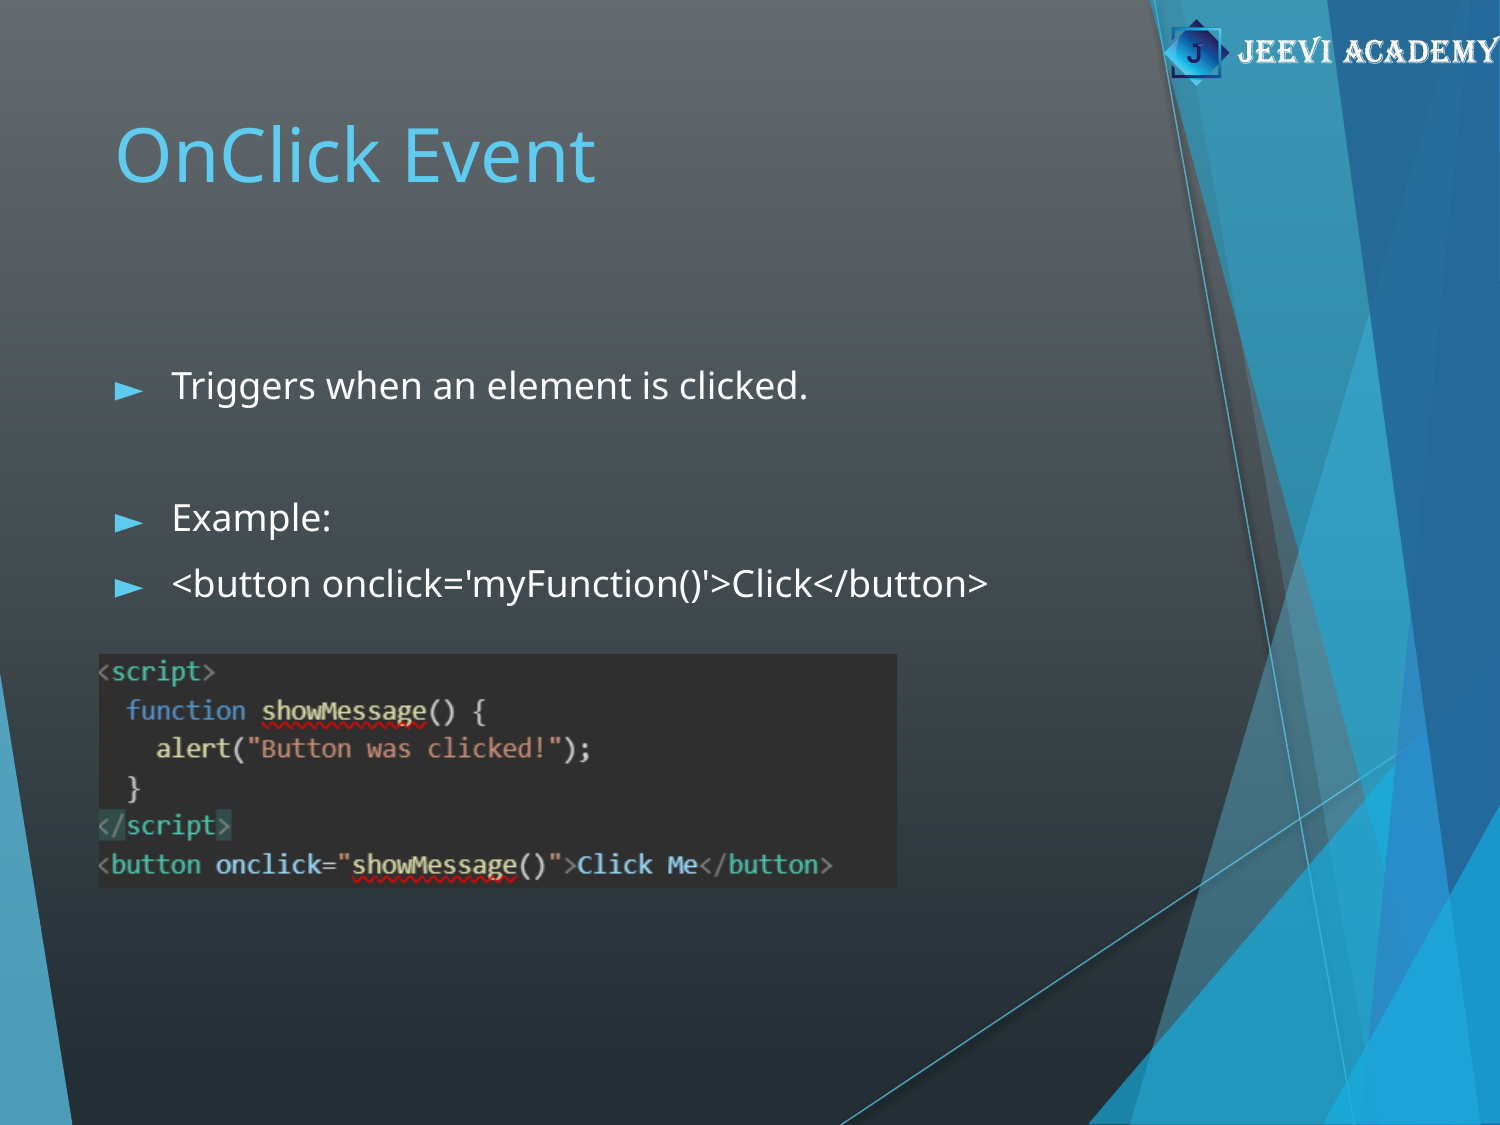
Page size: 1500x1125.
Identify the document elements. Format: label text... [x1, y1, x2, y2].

list Triggers when an element is clicked. Example: <button onclick='myFunction()'>Click</button> [99, 354, 1142, 992]
title OnClick Event [99, 99, 1142, 317]
picture [99, 654, 898, 888]
picture [1159, 15, 1500, 89]
